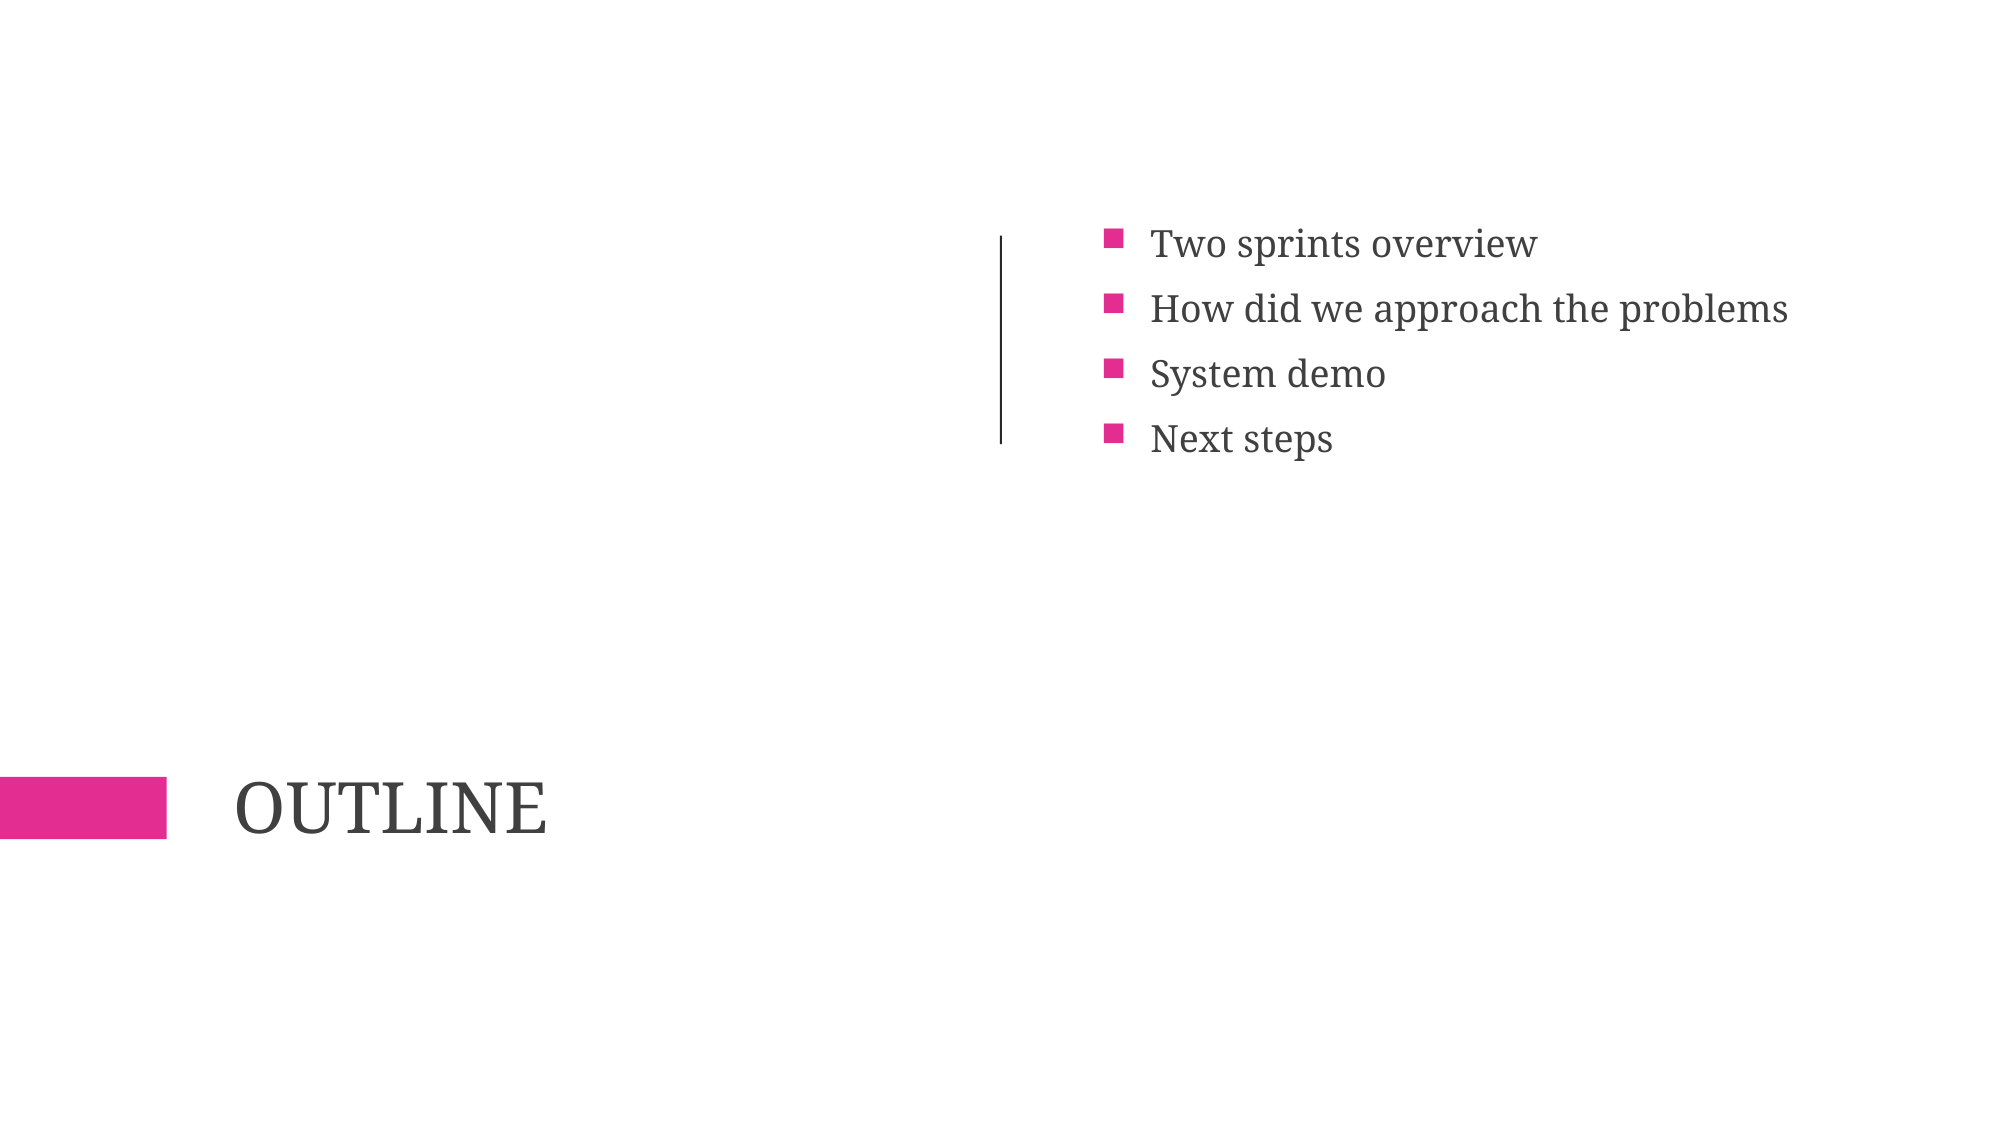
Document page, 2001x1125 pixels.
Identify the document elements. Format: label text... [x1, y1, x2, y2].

title Outline [234, 763, 835, 927]
list Two sprints overview How did we approach the problems System demo Next steps [1085, 0, 1905, 903]
